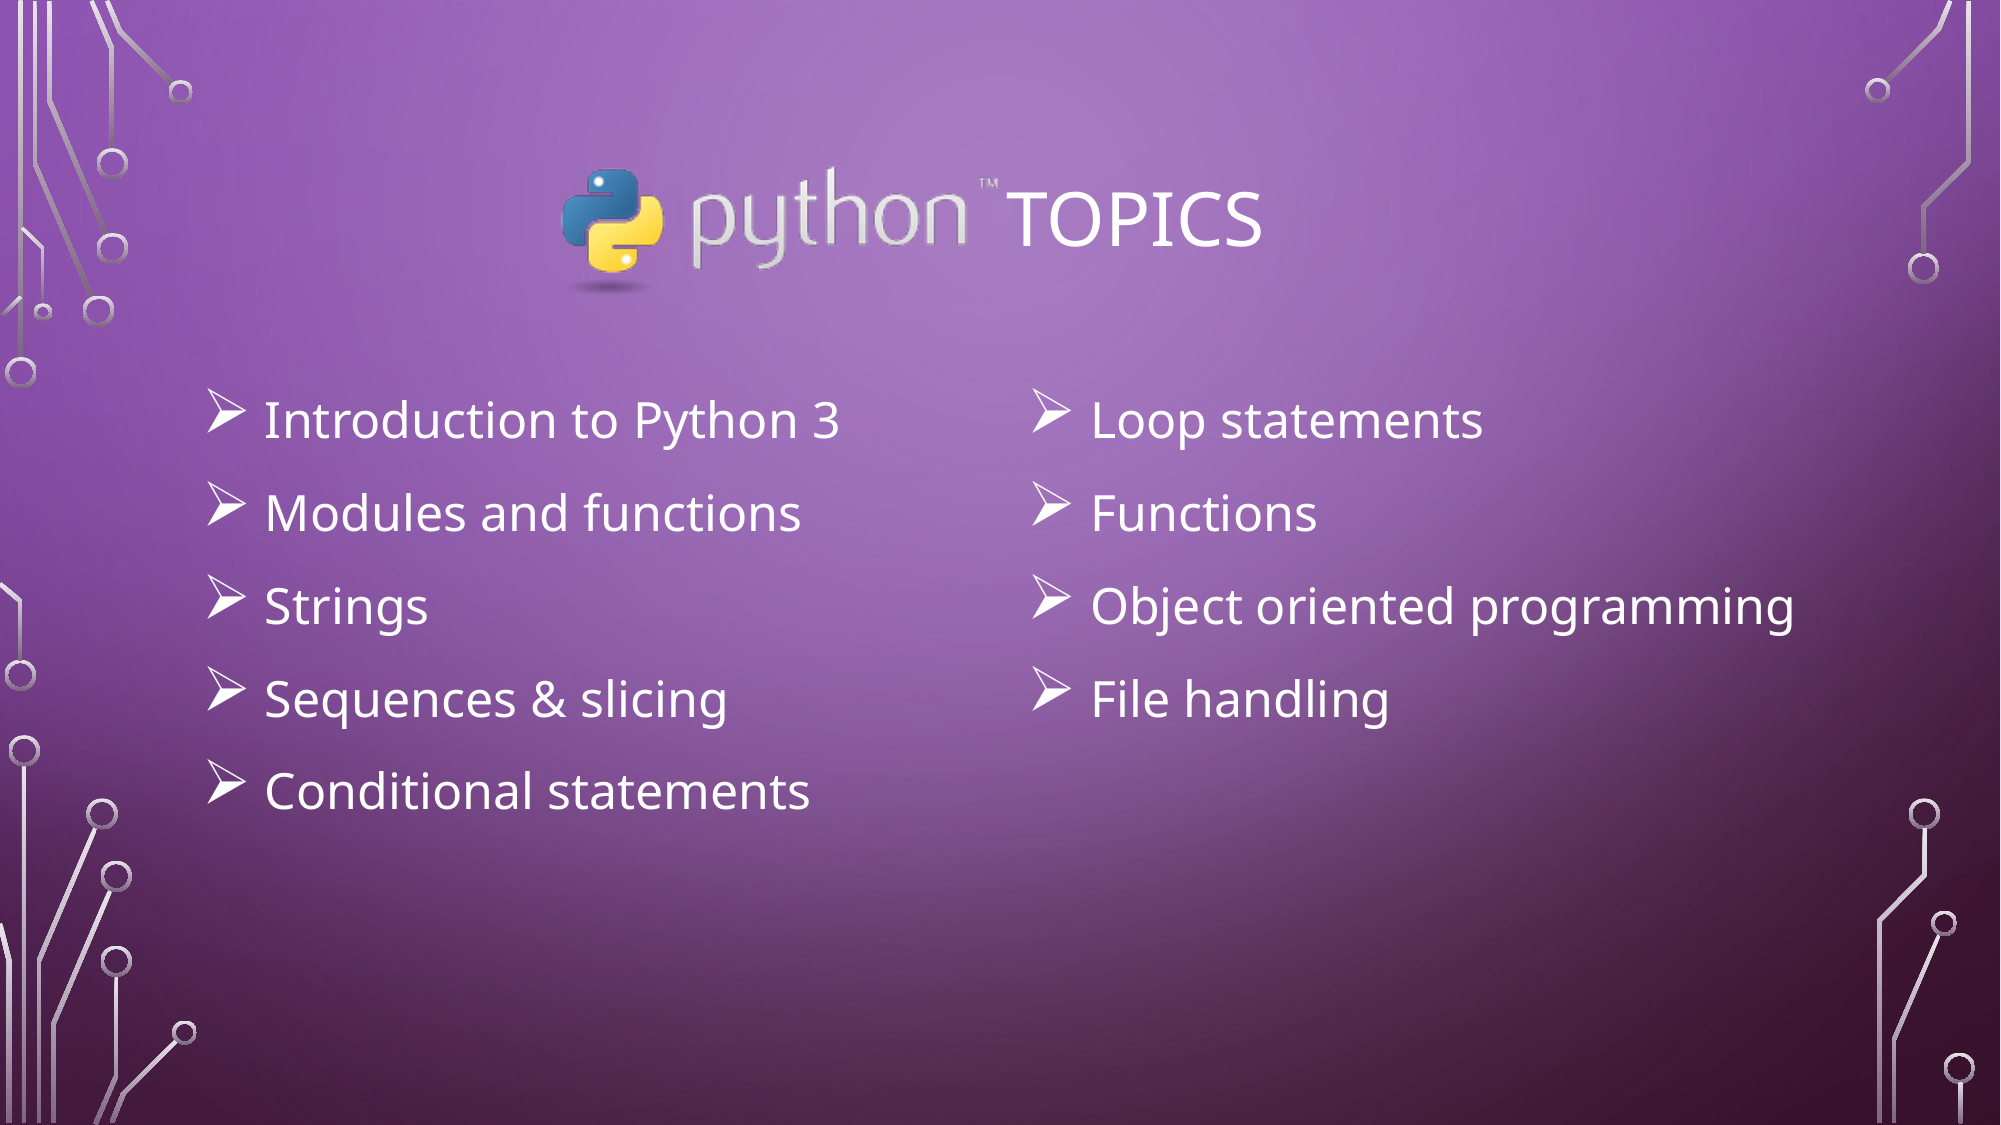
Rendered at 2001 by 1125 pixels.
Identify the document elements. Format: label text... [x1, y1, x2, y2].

list Introduction to Python 3 Modules and functions Strings Sequences & slicing Conditional statements [187, 369, 988, 950]
title Topics [313, 101, 1939, 344]
list Loop statements Functions Object oriented programming File handling [1012, 369, 1813, 950]
picture [549, 151, 1074, 300]
